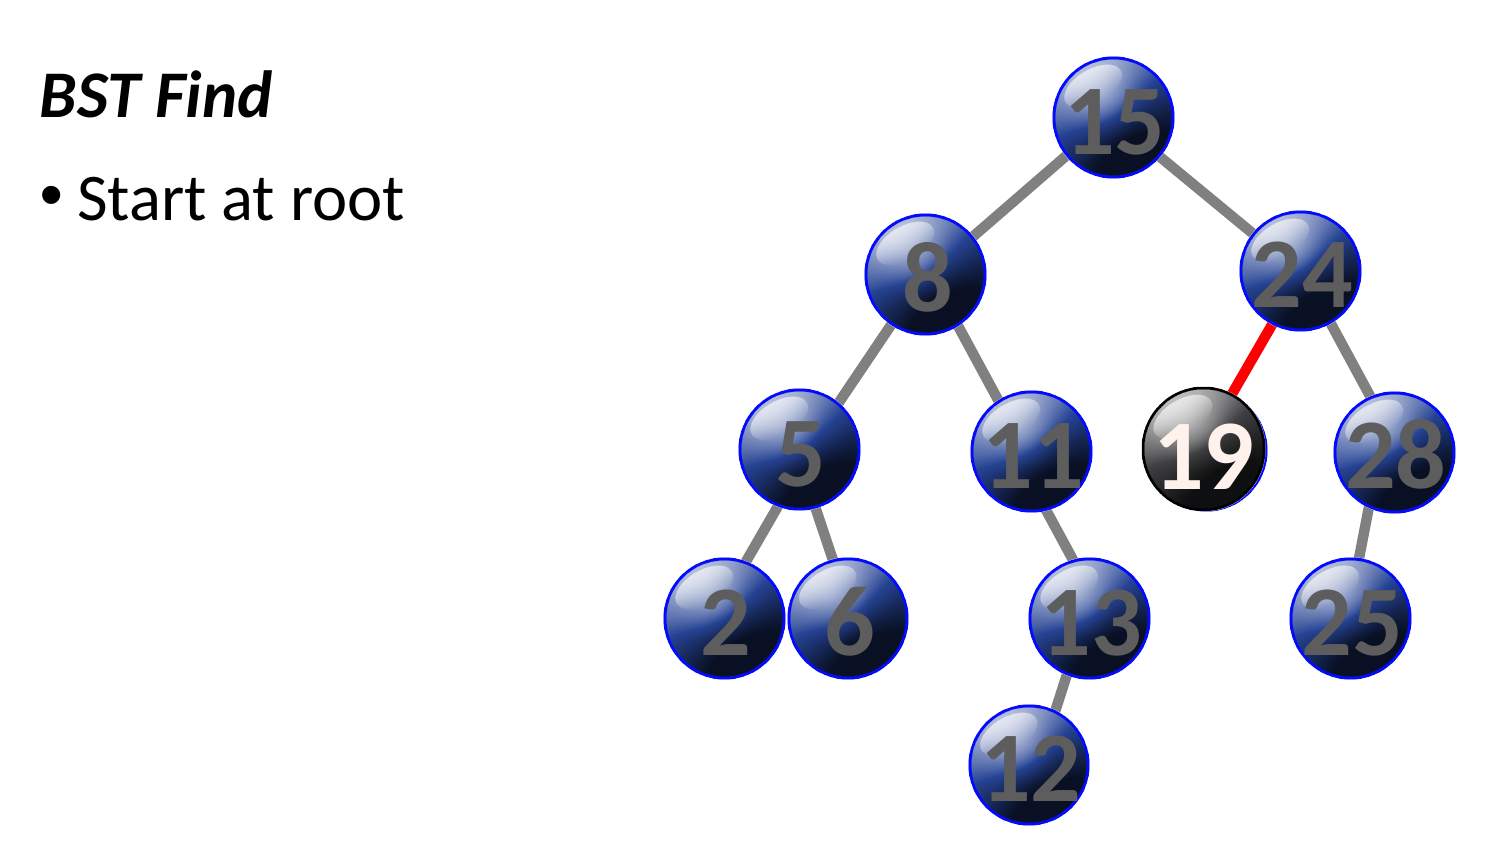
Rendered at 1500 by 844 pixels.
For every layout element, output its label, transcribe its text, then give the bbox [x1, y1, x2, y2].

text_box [662, 547, 784, 685]
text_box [1235, 199, 1370, 337]
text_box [1141, 379, 1275, 517]
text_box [1304, 274, 1394, 440]
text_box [966, 380, 1101, 518]
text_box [710, 457, 793, 546]
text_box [1024, 547, 1159, 685]
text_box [1205, 274, 1299, 440]
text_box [863, 203, 988, 341]
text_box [1048, 46, 1182, 184]
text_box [813, 273, 927, 440]
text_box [931, 273, 1019, 439]
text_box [785, 547, 910, 685]
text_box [1018, 459, 1108, 624]
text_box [963, 694, 1098, 831]
text_box BST Find [24, 43, 688, 139]
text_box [1113, 118, 1302, 274]
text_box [737, 378, 862, 516]
text_box Start at root [24, 146, 475, 242]
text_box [1346, 526, 1380, 546]
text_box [1329, 381, 1463, 519]
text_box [798, 523, 855, 546]
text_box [1137, 381, 1271, 519]
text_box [1285, 547, 1420, 685]
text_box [923, 114, 1110, 280]
